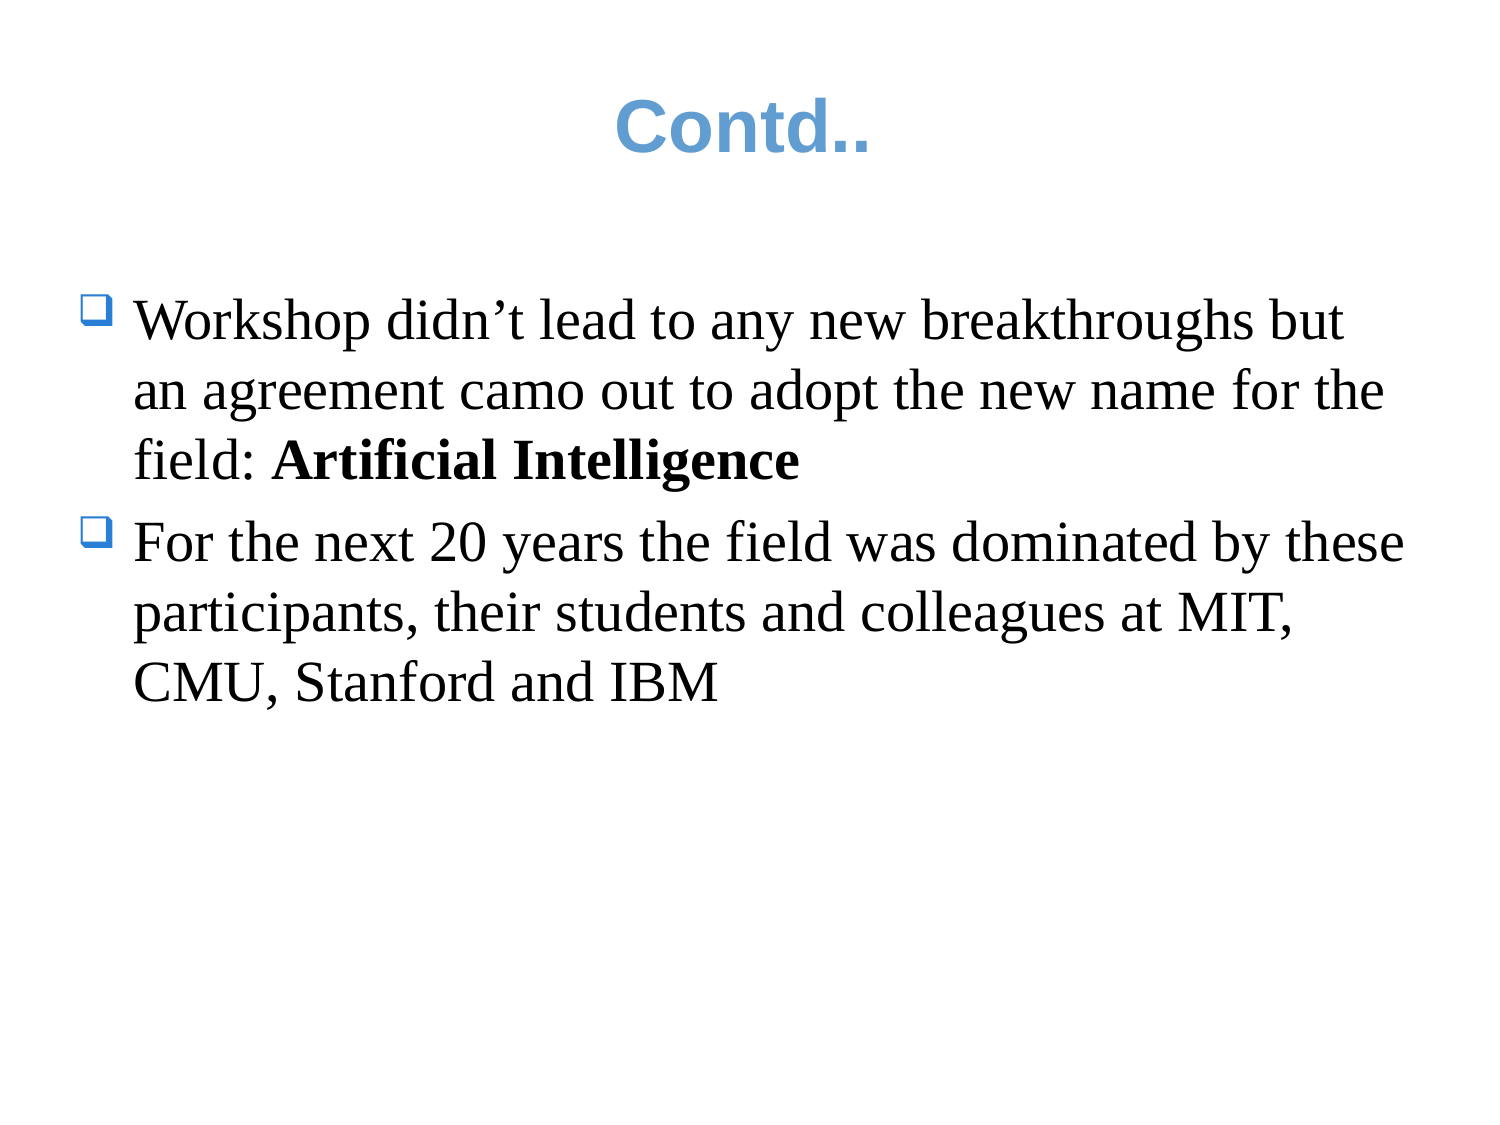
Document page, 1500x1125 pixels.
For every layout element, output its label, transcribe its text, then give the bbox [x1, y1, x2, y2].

title Contd.. [62, 37, 1425, 175]
list Workshop didn’t lead to any new breakthroughs but an agreement camo out to adopt the new name for the field: Artificial Intelligence For the next 20 years the field was dominated by these participants, their students and colleagues at MIT, CMU, Stanford and IBM [62, 212, 1425, 1002]
